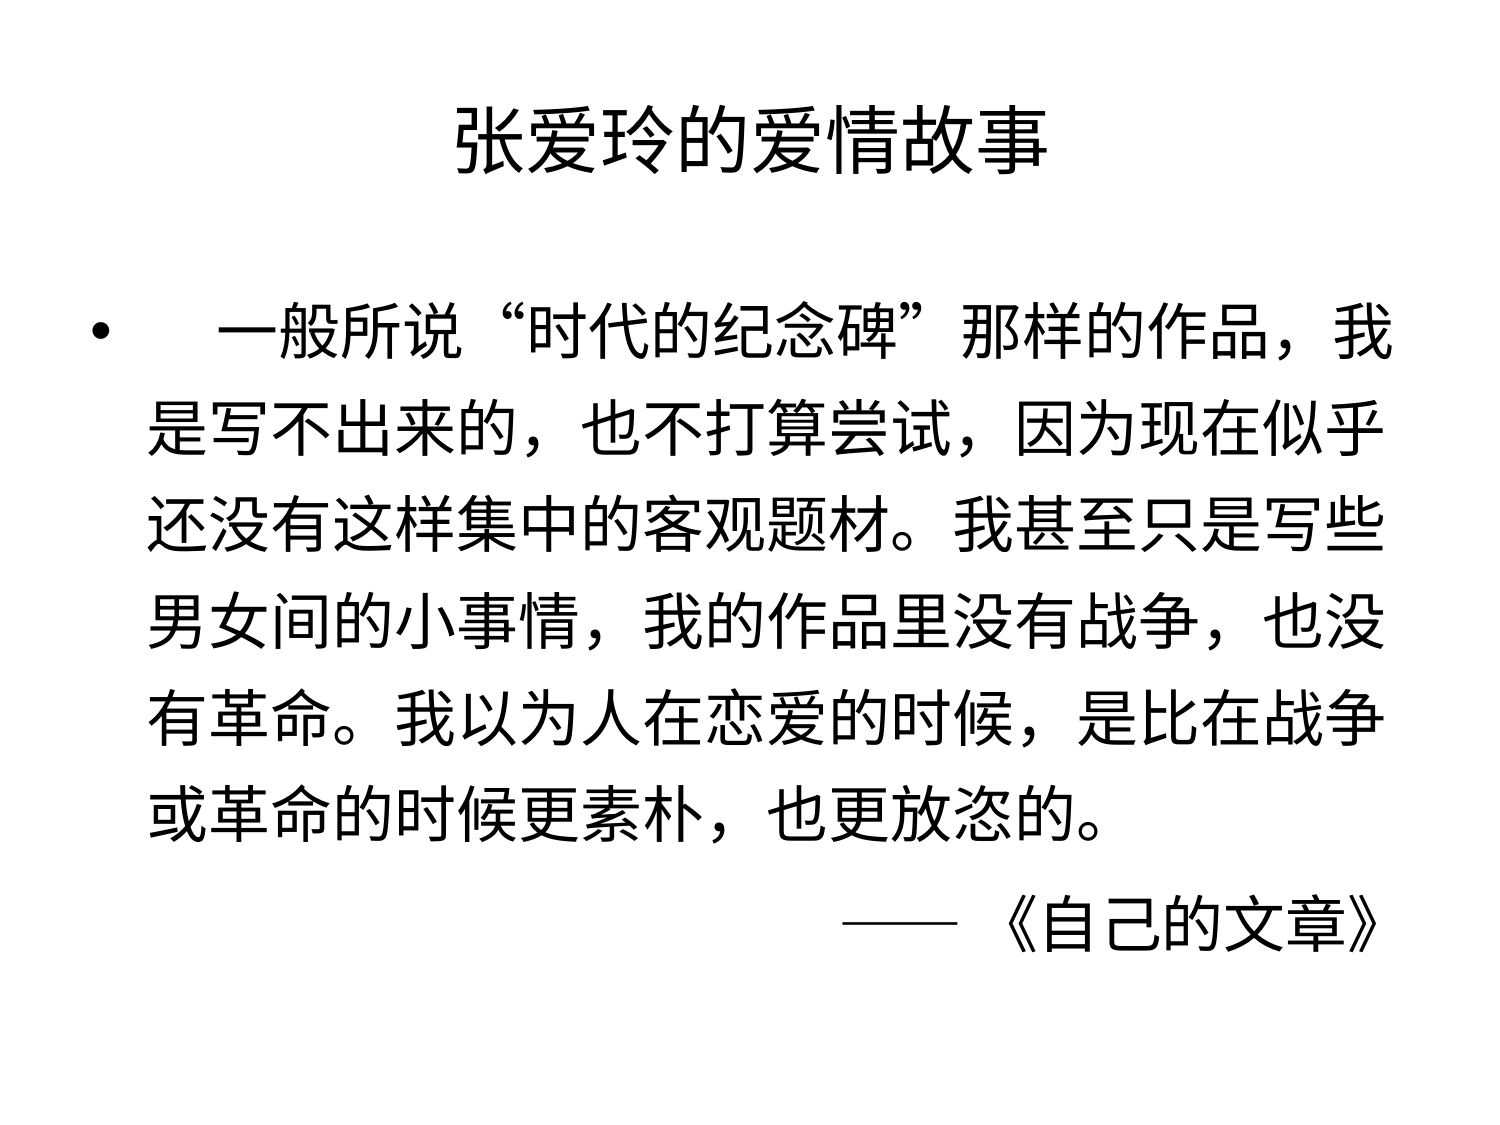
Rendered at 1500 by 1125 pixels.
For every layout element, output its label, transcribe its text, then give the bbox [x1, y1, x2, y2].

title 张爱玲的爱情故事 [75, 45, 1425, 233]
list 一般所说“时代的纪念碑”那样的作品，我是写不出来的，也不打算尝试，因为现在似乎还没有这样集中的客观题材。我甚至只是写些男女间的小事情，我的作品里没有战争，也没有革命。我以为人在恋爱的时候，是比在战争或革命的时候更素朴，也更放恣的。 ——《自己的文章》 [75, 262, 1425, 1005]
